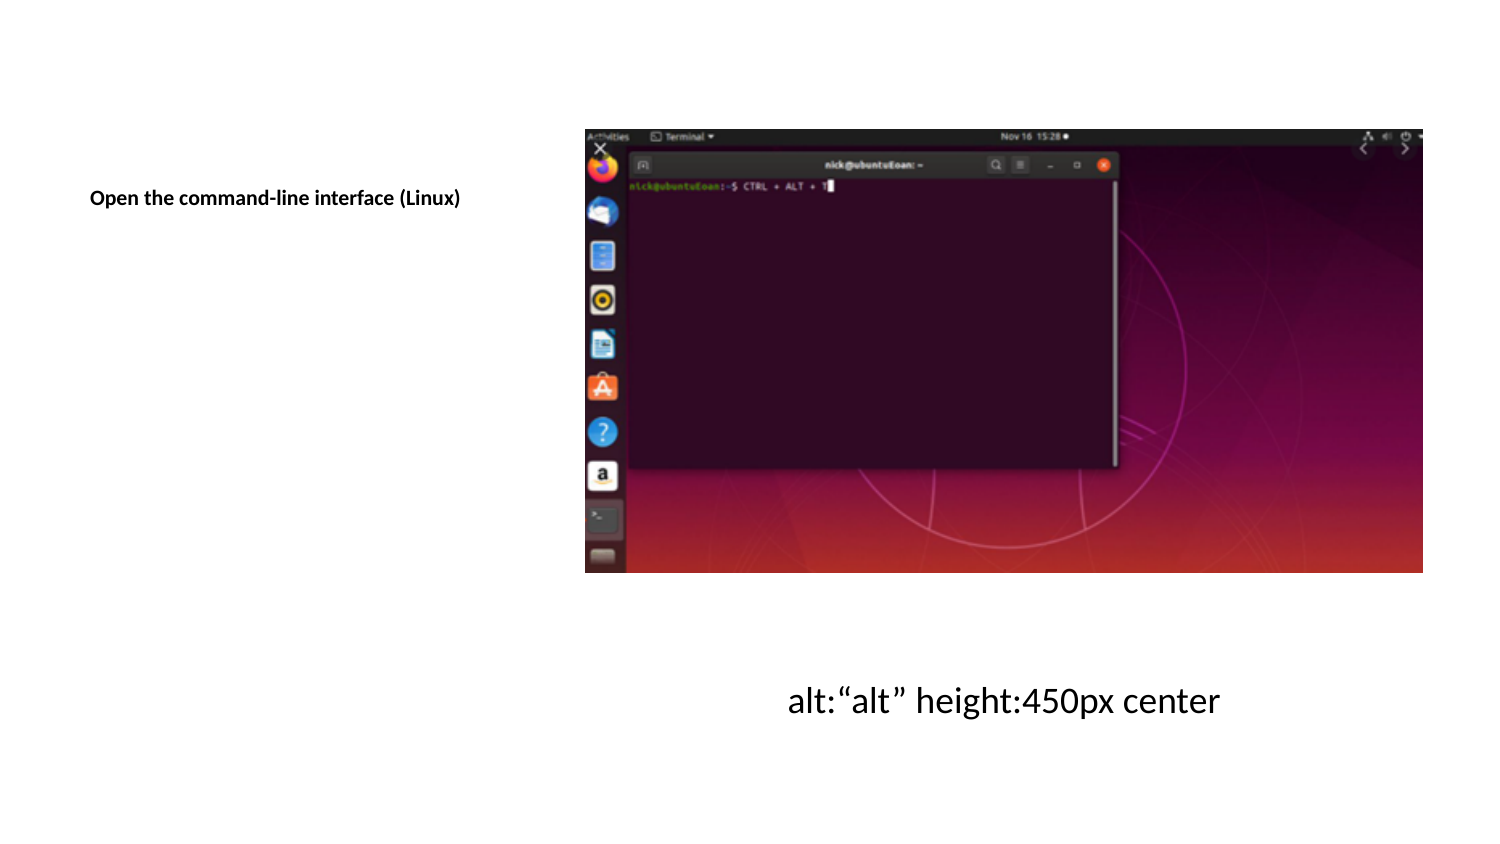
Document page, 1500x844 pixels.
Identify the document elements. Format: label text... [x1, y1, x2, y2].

list Open the command-line interface (Linux) [75, 176, 569, 754]
picture [585, 128, 1424, 574]
text_box alt:“alt” height:450px center [585, 668, 1423, 753]
